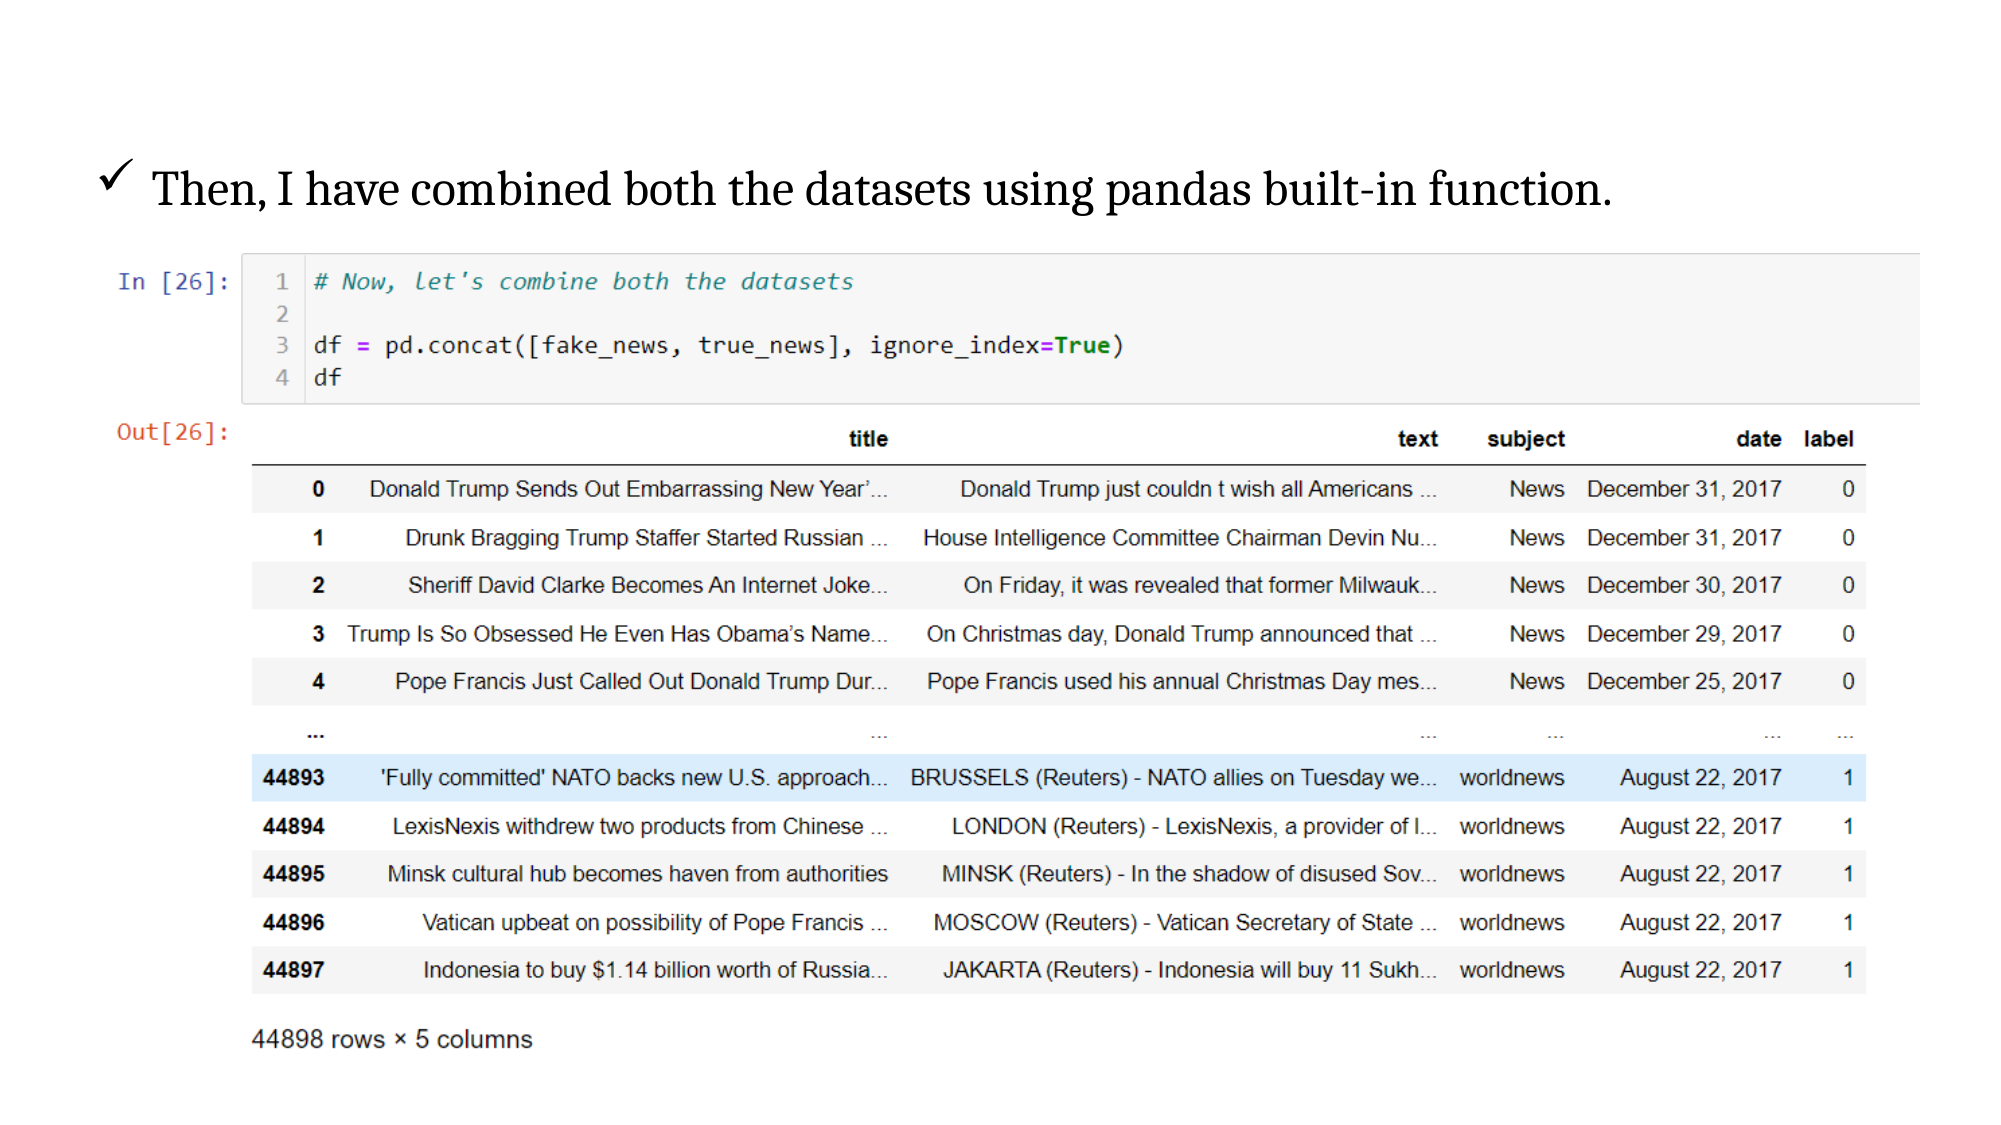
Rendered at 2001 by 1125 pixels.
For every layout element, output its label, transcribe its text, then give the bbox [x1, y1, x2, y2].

title Then, I have combined both the datasets using pandas built-in function. [80, 97, 1920, 253]
picture [80, 253, 1920, 1078]
